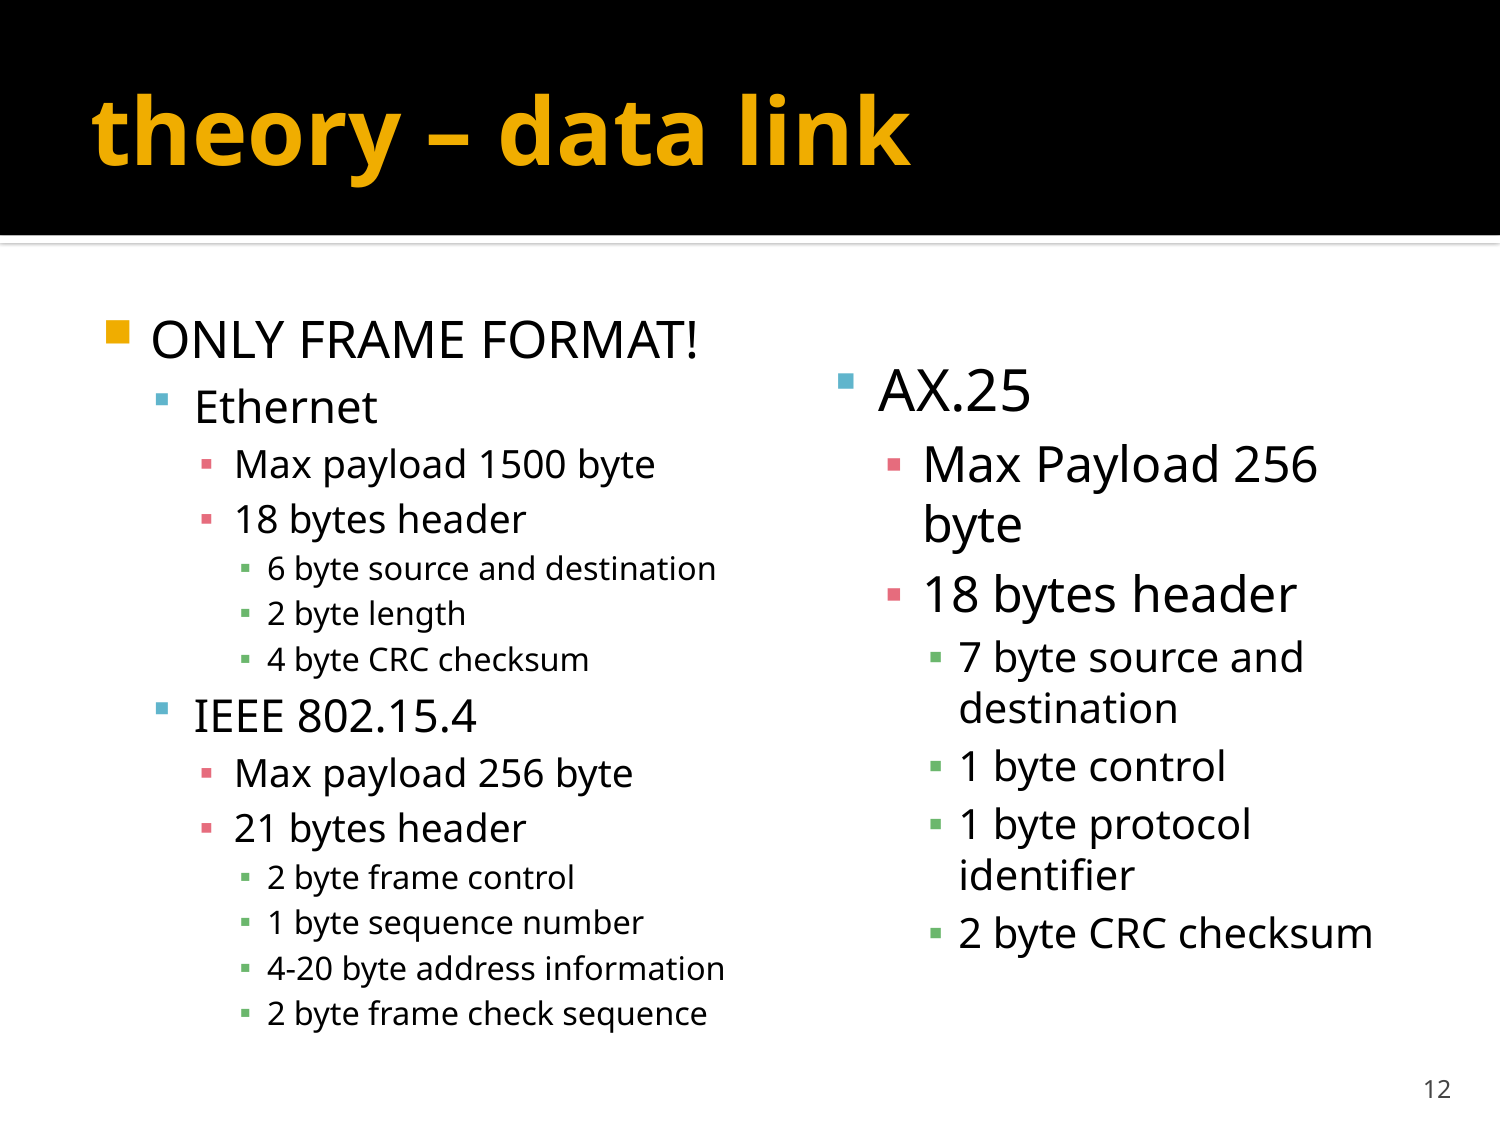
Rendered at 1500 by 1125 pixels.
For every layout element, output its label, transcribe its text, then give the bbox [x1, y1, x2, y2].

title theory – data link [75, 25, 1425, 231]
list ONLY FRAME FORMAT! Ethernet Max payload 1500 byte 18 bytes header 6 byte source and destination 2 byte length 4 byte CRC checksum IEEE 802.15.4 Max payload 256 byte 21 bytes header 2 byte frame control 1 byte sequence number 4-20 byte address information 2 byte frame check sequence [75, 291, 798, 1050]
text_box AX.25 Max Payload 256 byte 18 bytes header 7 byte source and destination 1 byte control 1 byte protocol identifier 2 byte CRC checksum [749, 338, 1425, 1050]
slide_number 12 [1345, 1062, 1467, 1108]
